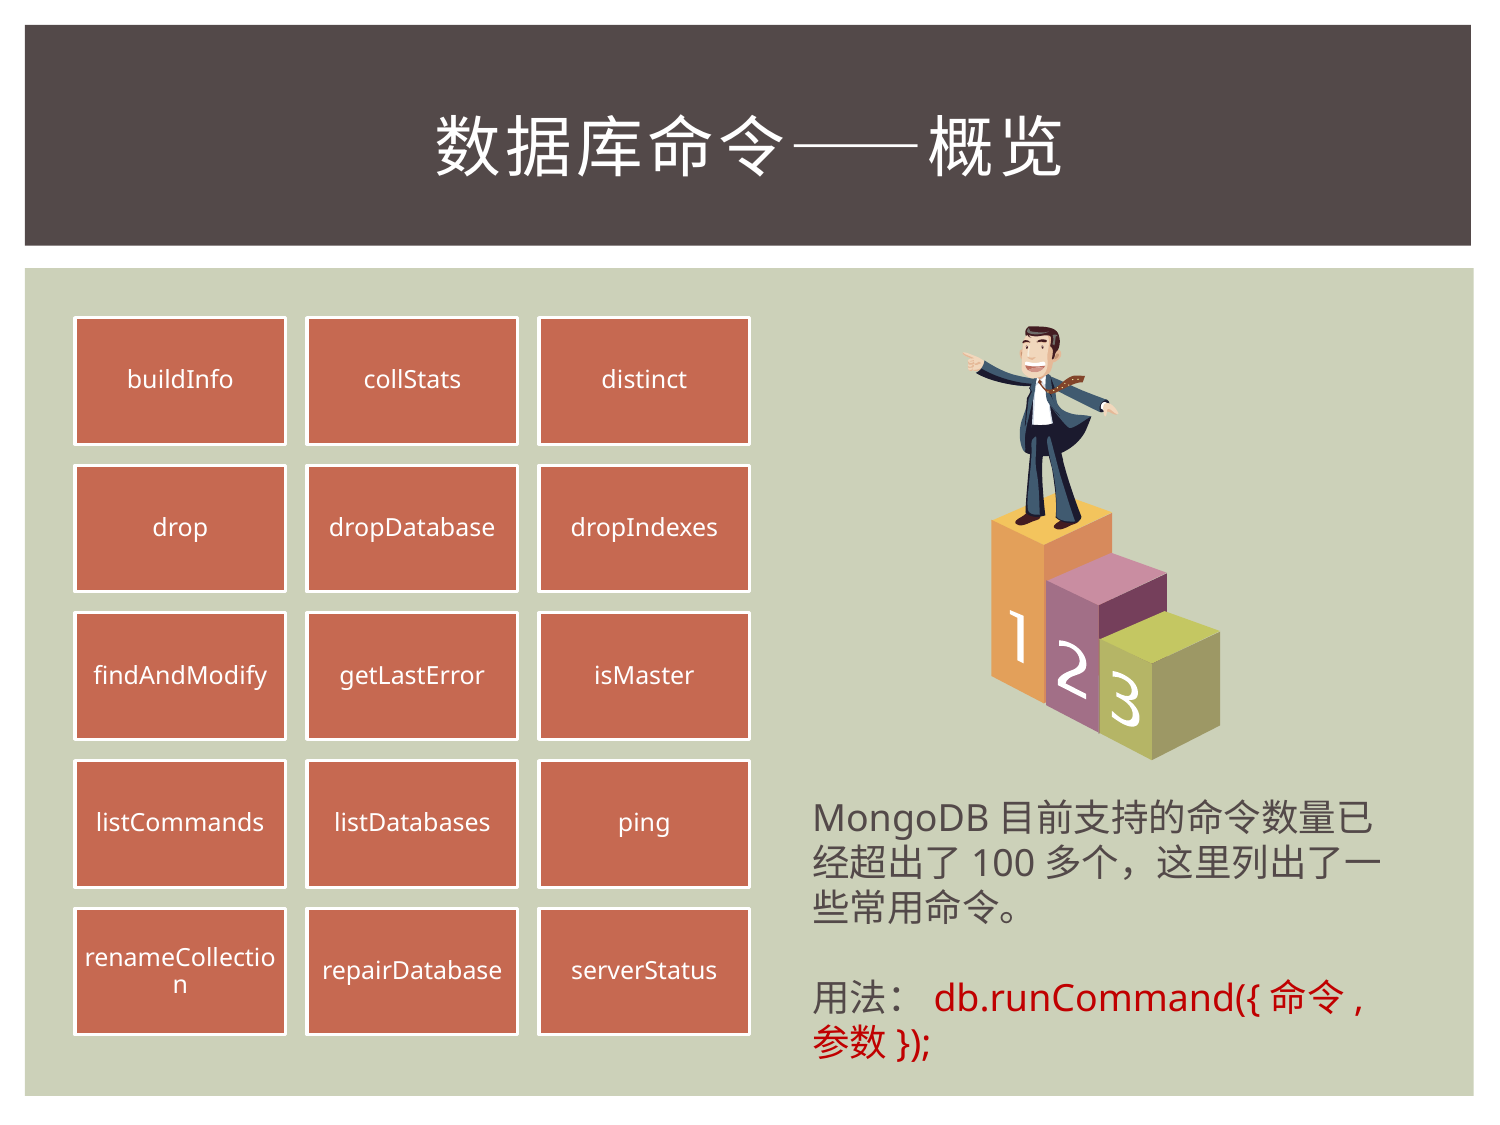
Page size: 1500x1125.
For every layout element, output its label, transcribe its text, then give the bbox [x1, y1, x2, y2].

text_box MongoDB目前支持的命令数量已经超出了100多个，这里列出了一些常用命令。 用法：db.runCommand({命令, 参数}); [797, 786, 1424, 1072]
title 数据库命令——概览 [62, 58, 1438, 232]
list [74, 281, 751, 1071]
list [962, 325, 1221, 761]
